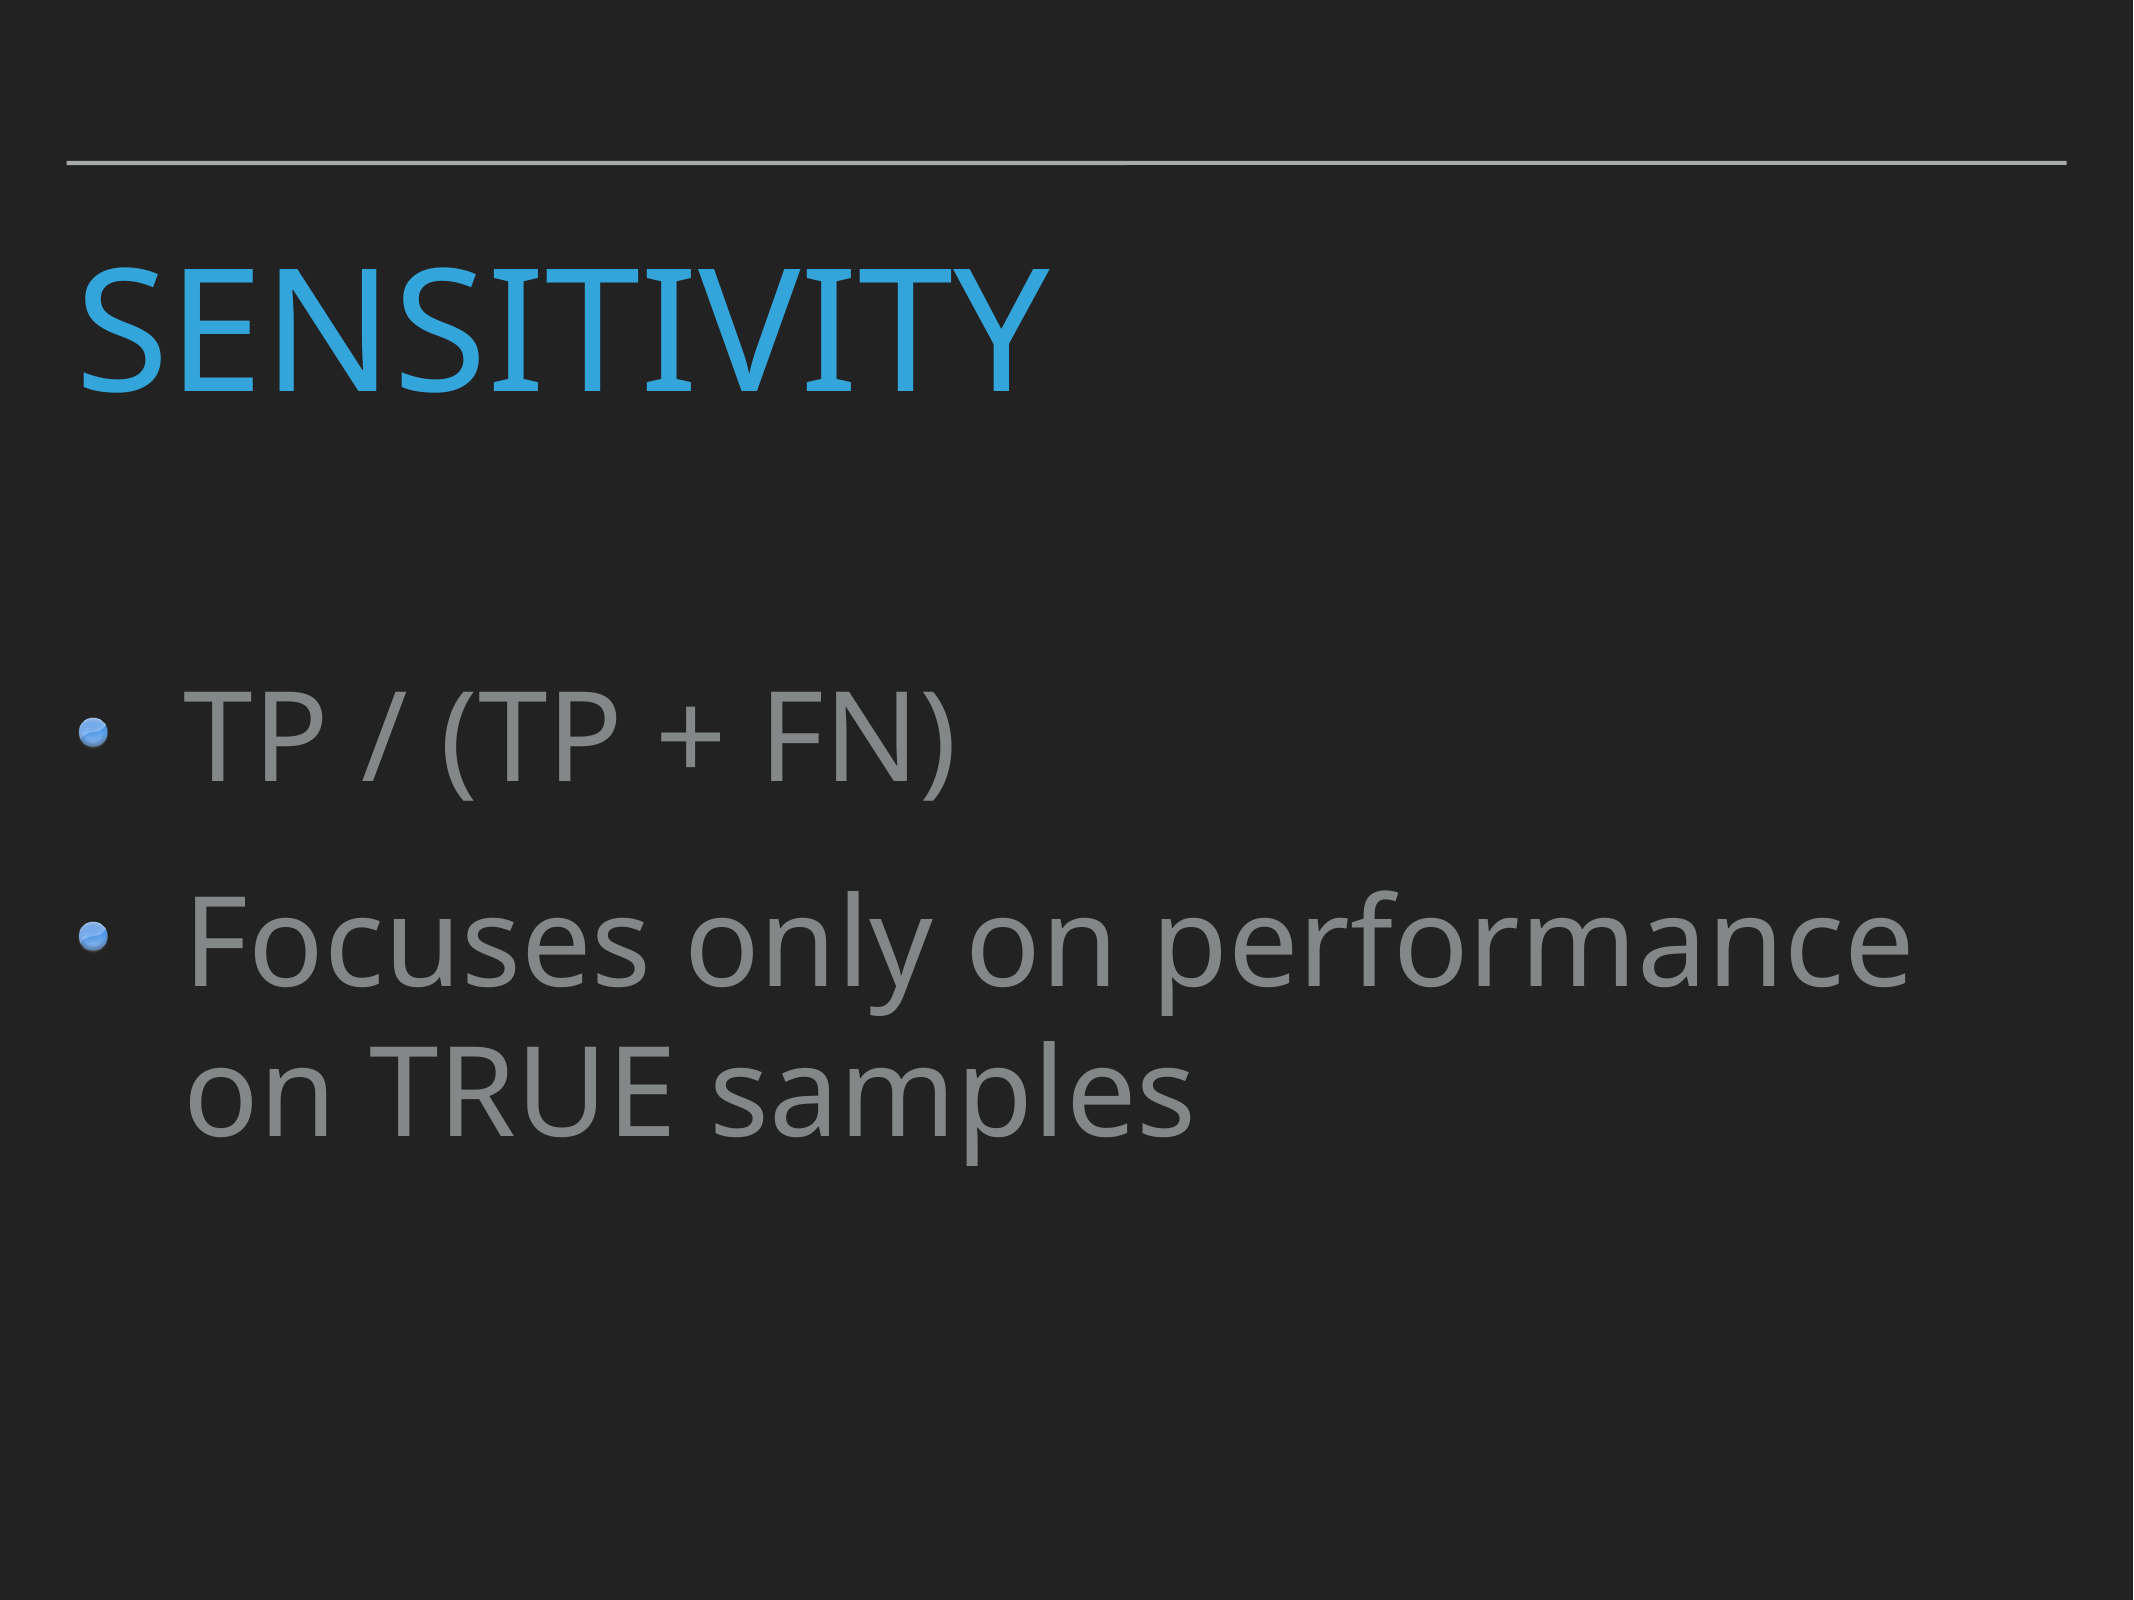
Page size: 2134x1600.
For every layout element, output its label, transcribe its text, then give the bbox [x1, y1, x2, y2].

picture [75, 714, 111, 750]
title Sensitivity [66, 251, 2068, 445]
picture [75, 918, 111, 954]
list TP / (TP + FN) Focuses only on performance on TRUE samples [66, 648, 2068, 1436]
